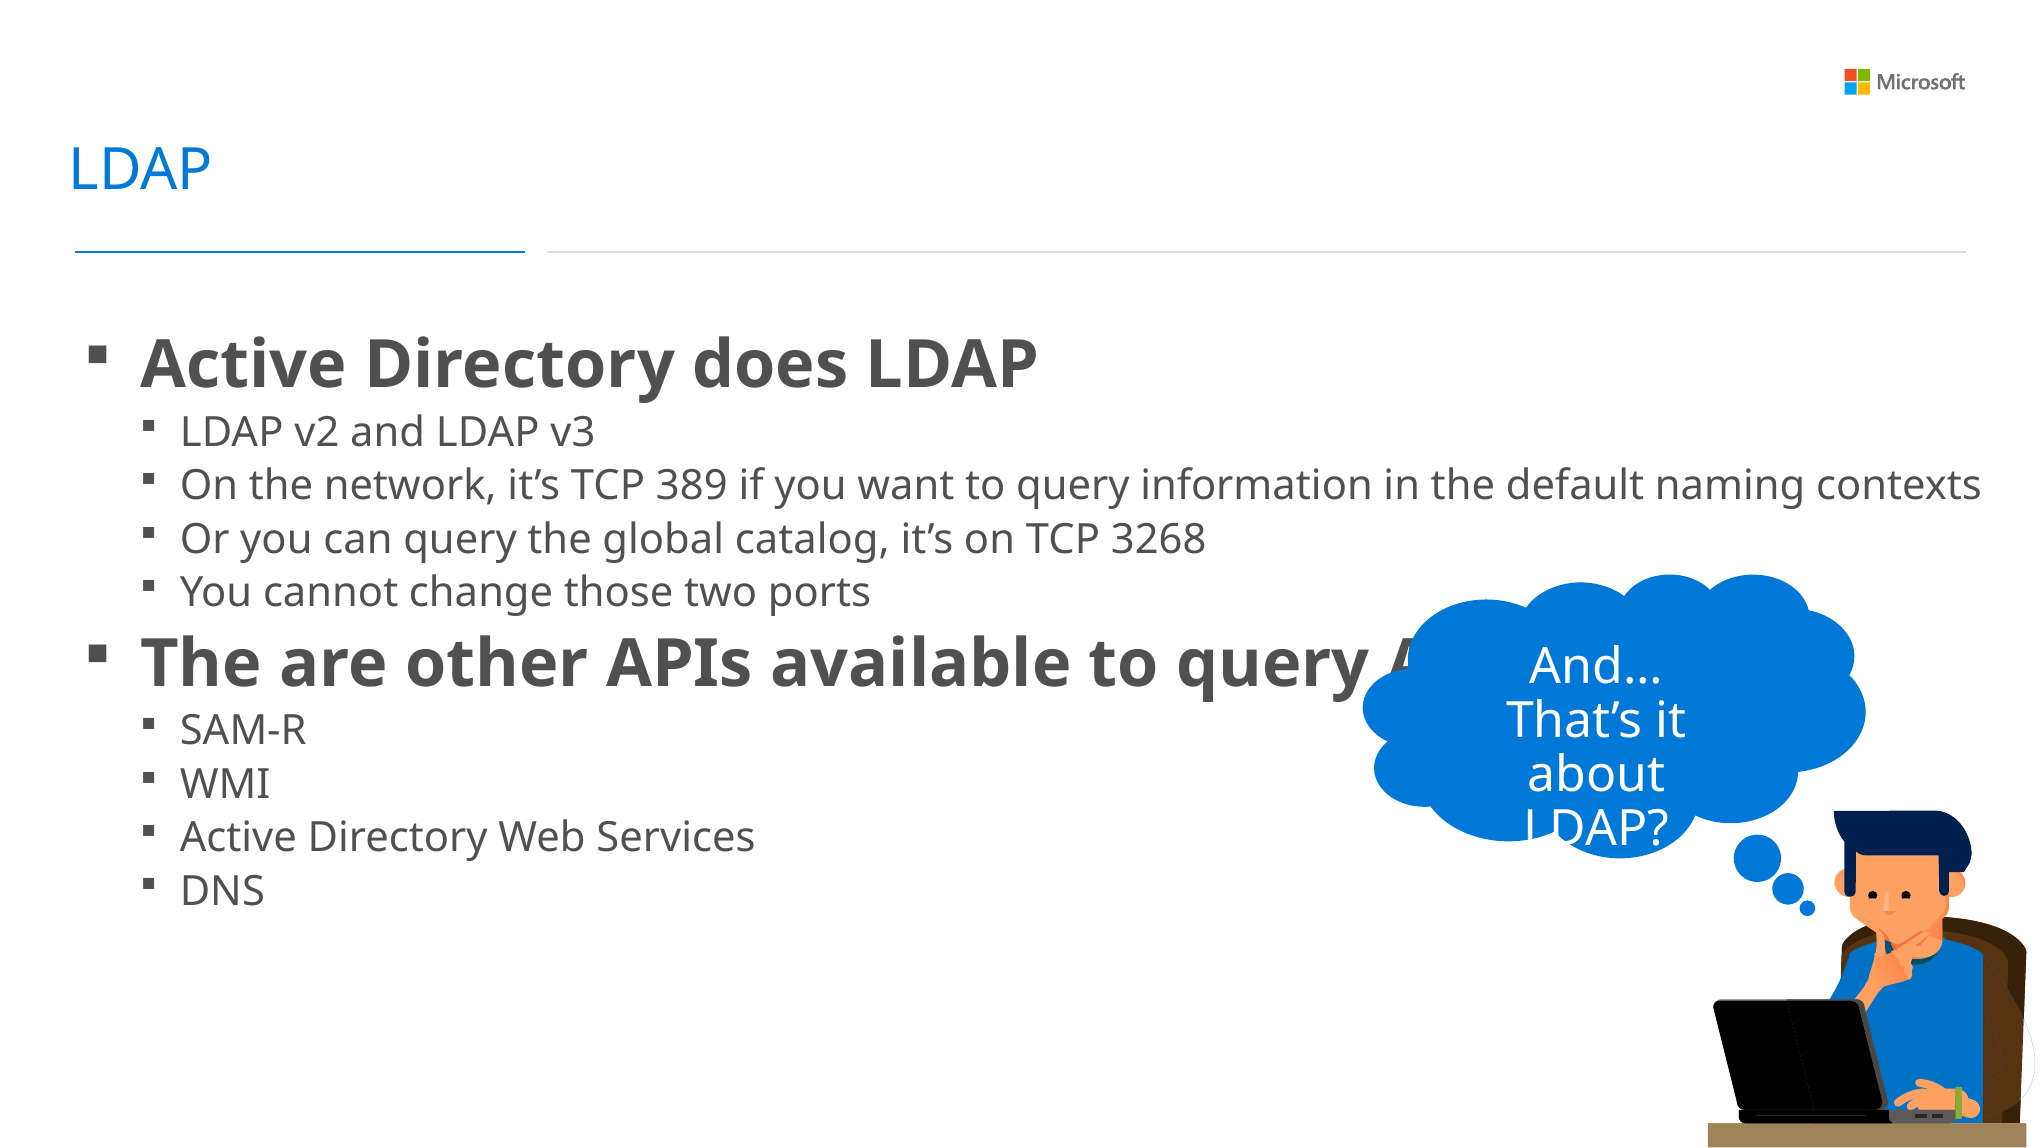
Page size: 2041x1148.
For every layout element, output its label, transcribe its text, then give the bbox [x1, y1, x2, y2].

list LDAP [45, 120, 1968, 200]
text_box And… That’s it about LDAP? [1361, 573, 1867, 860]
picture [1707, 810, 2036, 1148]
text_box Active Directory does LDAP LDAP v2 and LDAP v3 On the network, it’s TCP 389 if you want to query information in the default naming contexts Or you can query the global catalog, it’s on TCP 3268 You cannot change those two ports The are other APIs available to query AD SAM-R WMI Active Directory Web Services DNS [60, 315, 2010, 930]
